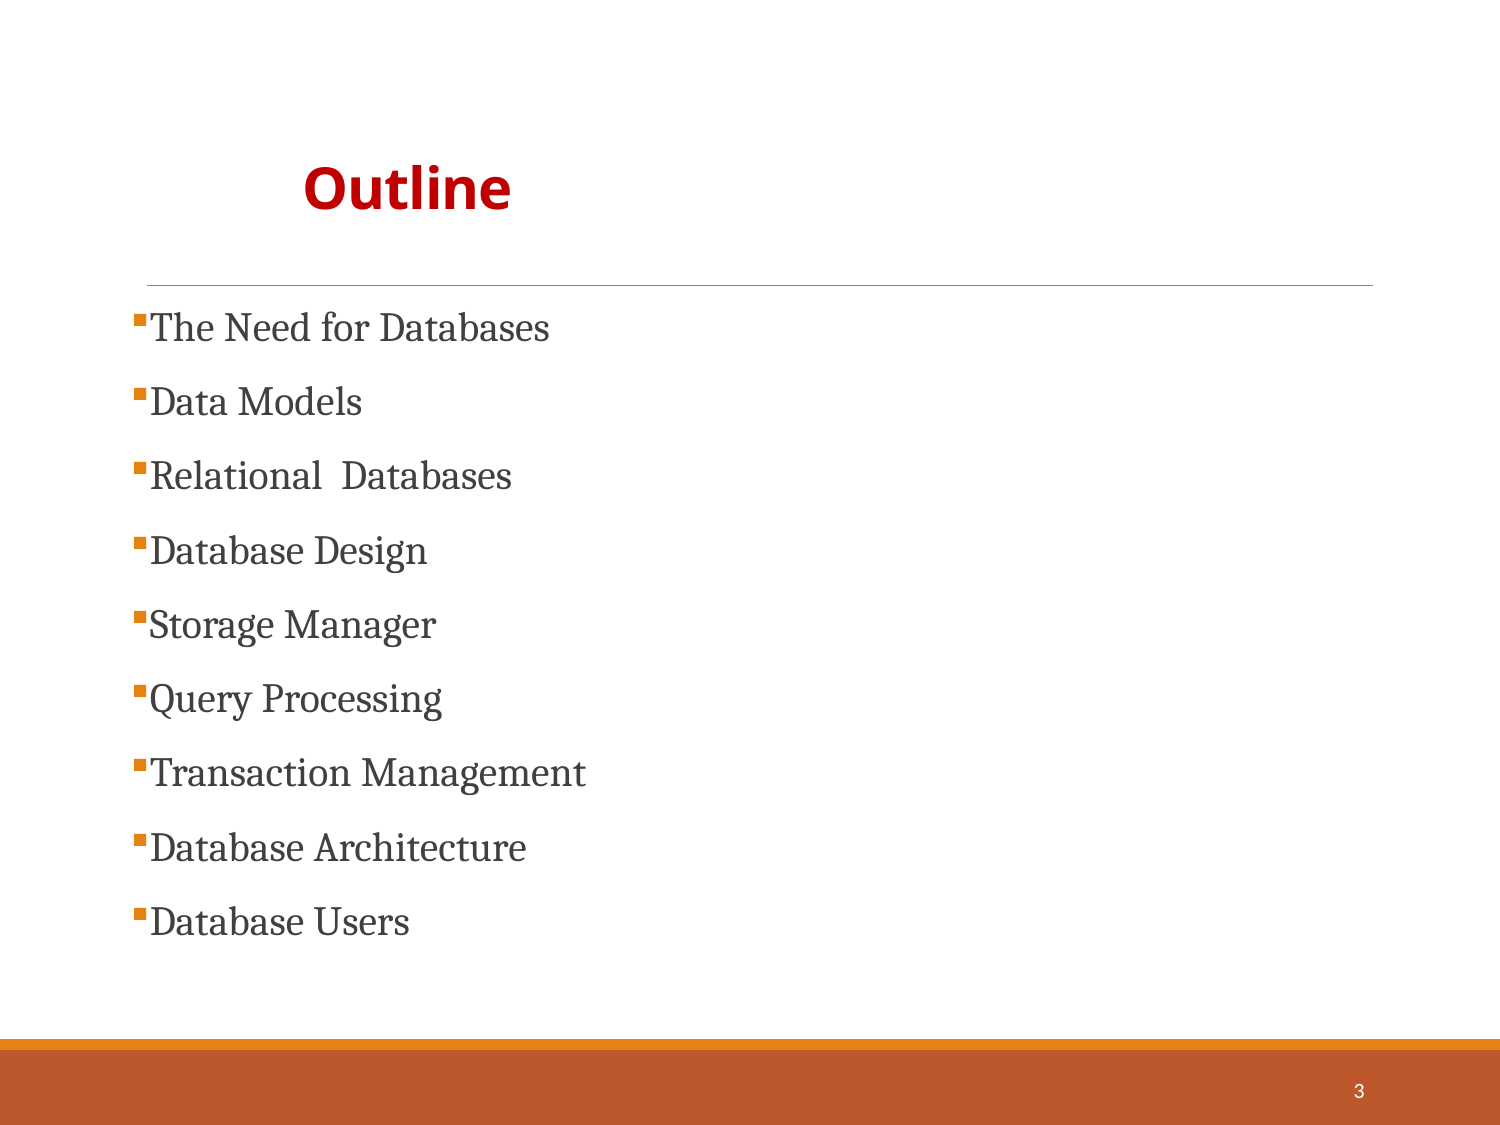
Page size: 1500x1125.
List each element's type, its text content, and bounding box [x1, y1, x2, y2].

list The Need for Databases Data Models Relational Databases Database Design Storage Manager Query Processing Transaction Management Database Architecture Database Users [130, 297, 1312, 995]
slide_number 3 [1218, 1059, 1380, 1120]
title Outline [287, 153, 1281, 229]
